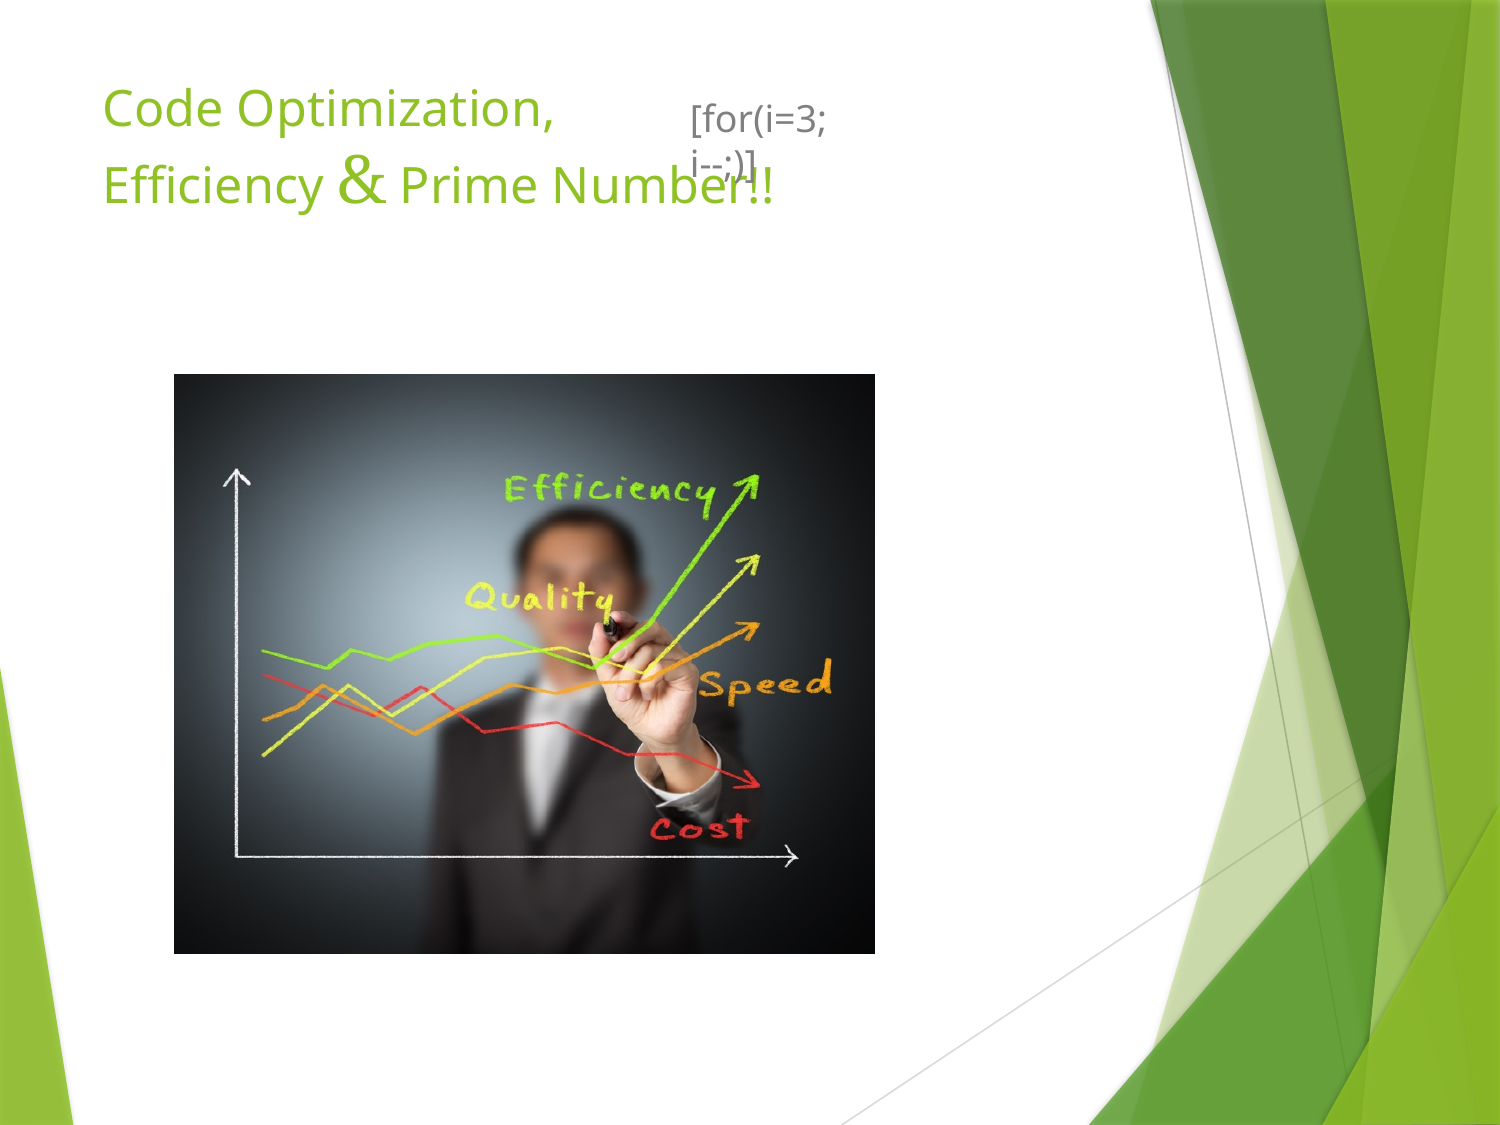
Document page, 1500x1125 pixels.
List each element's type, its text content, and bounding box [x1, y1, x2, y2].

picture [174, 374, 876, 954]
text_box [for(i=3; i--;)] [674, 87, 913, 193]
title Code Optimization, Efficiency & Prime Number!! [87, 68, 1129, 286]
